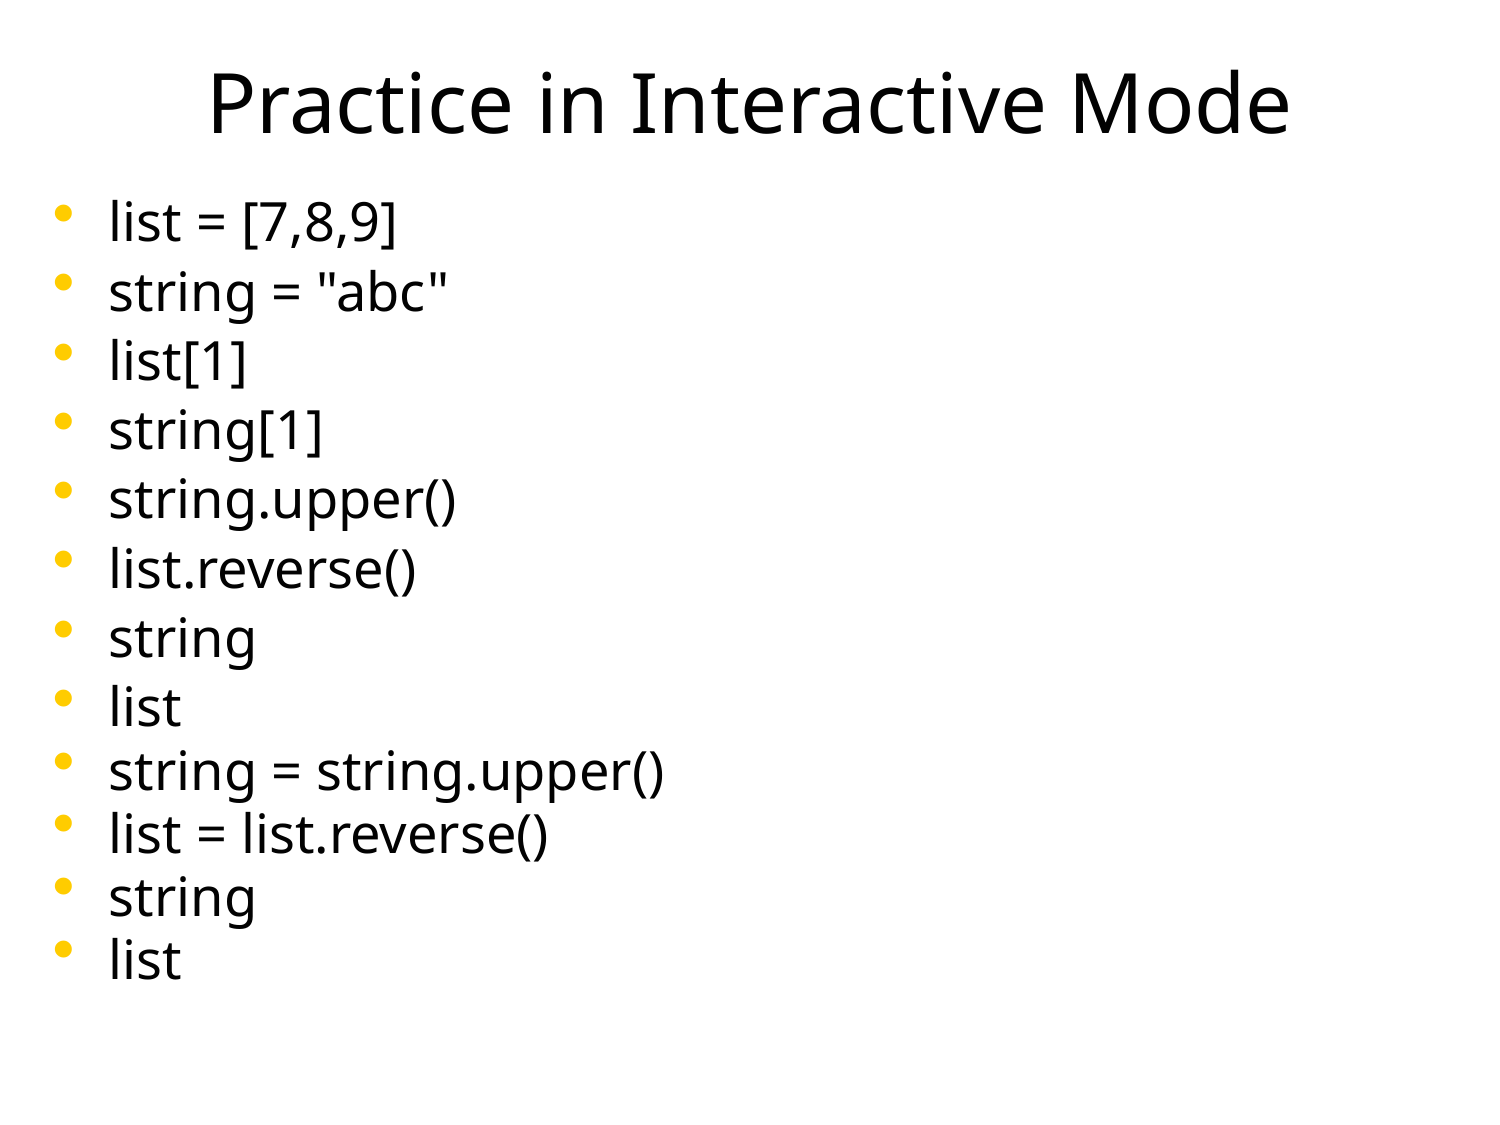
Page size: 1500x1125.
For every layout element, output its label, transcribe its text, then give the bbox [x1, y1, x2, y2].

title Practice in Interactive Mode [37, 12, 1463, 188]
list list = [7,8,9] string = "abc" list[1] string[1] string.upper() list.reverse() string list string = string.upper() list = list.reverse() string list [37, 187, 1200, 1038]
